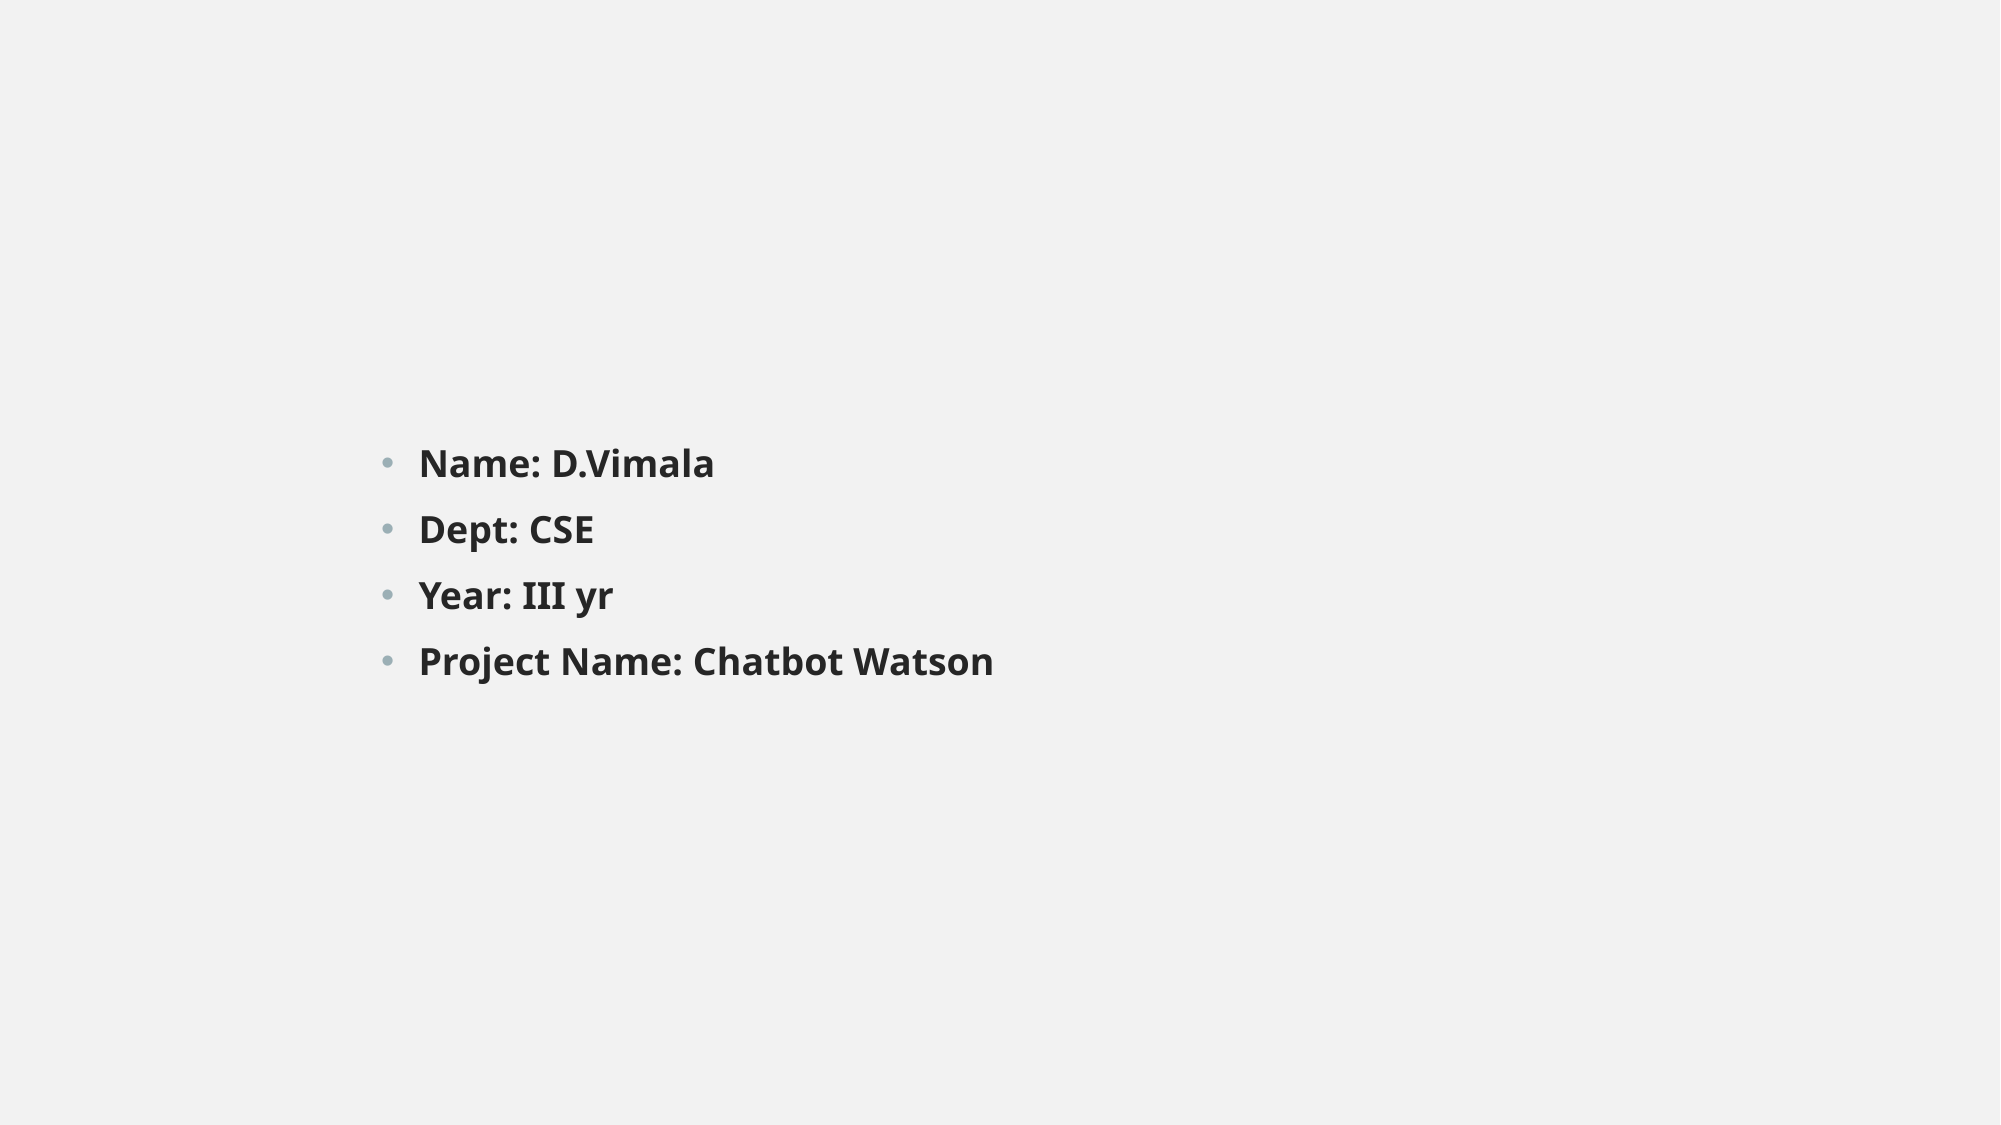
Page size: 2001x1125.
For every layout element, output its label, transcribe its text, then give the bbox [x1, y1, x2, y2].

list Name: D.Vimala Dept: CSE Year: III yr Project Name: Chatbot Watson [366, 432, 1634, 942]
